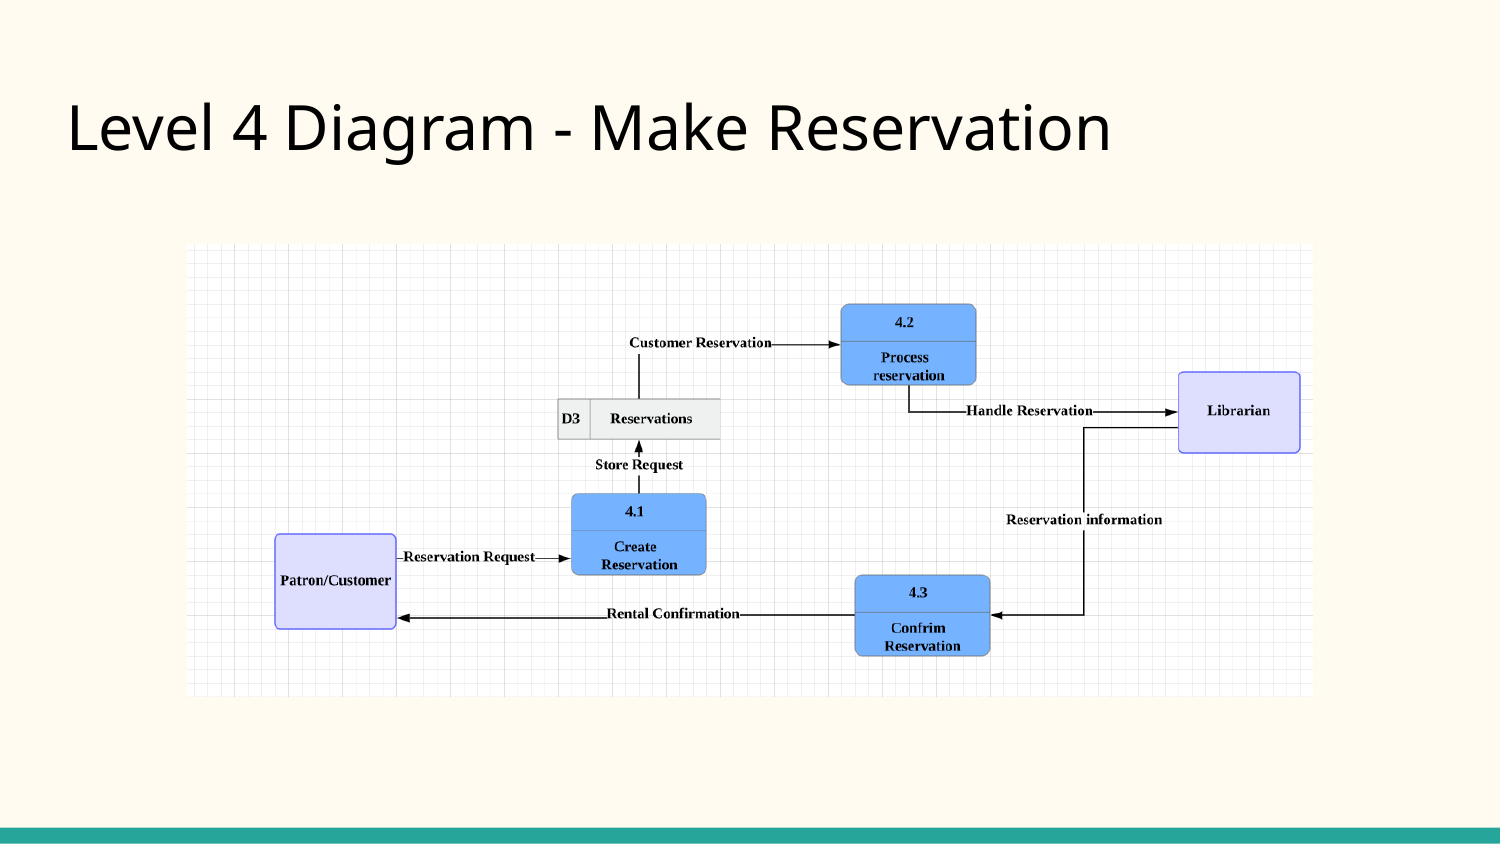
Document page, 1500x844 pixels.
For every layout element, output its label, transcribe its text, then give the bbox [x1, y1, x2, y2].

picture [187, 244, 1313, 698]
title Level 4 Diagram - Make Reservation [51, 72, 1449, 174]
